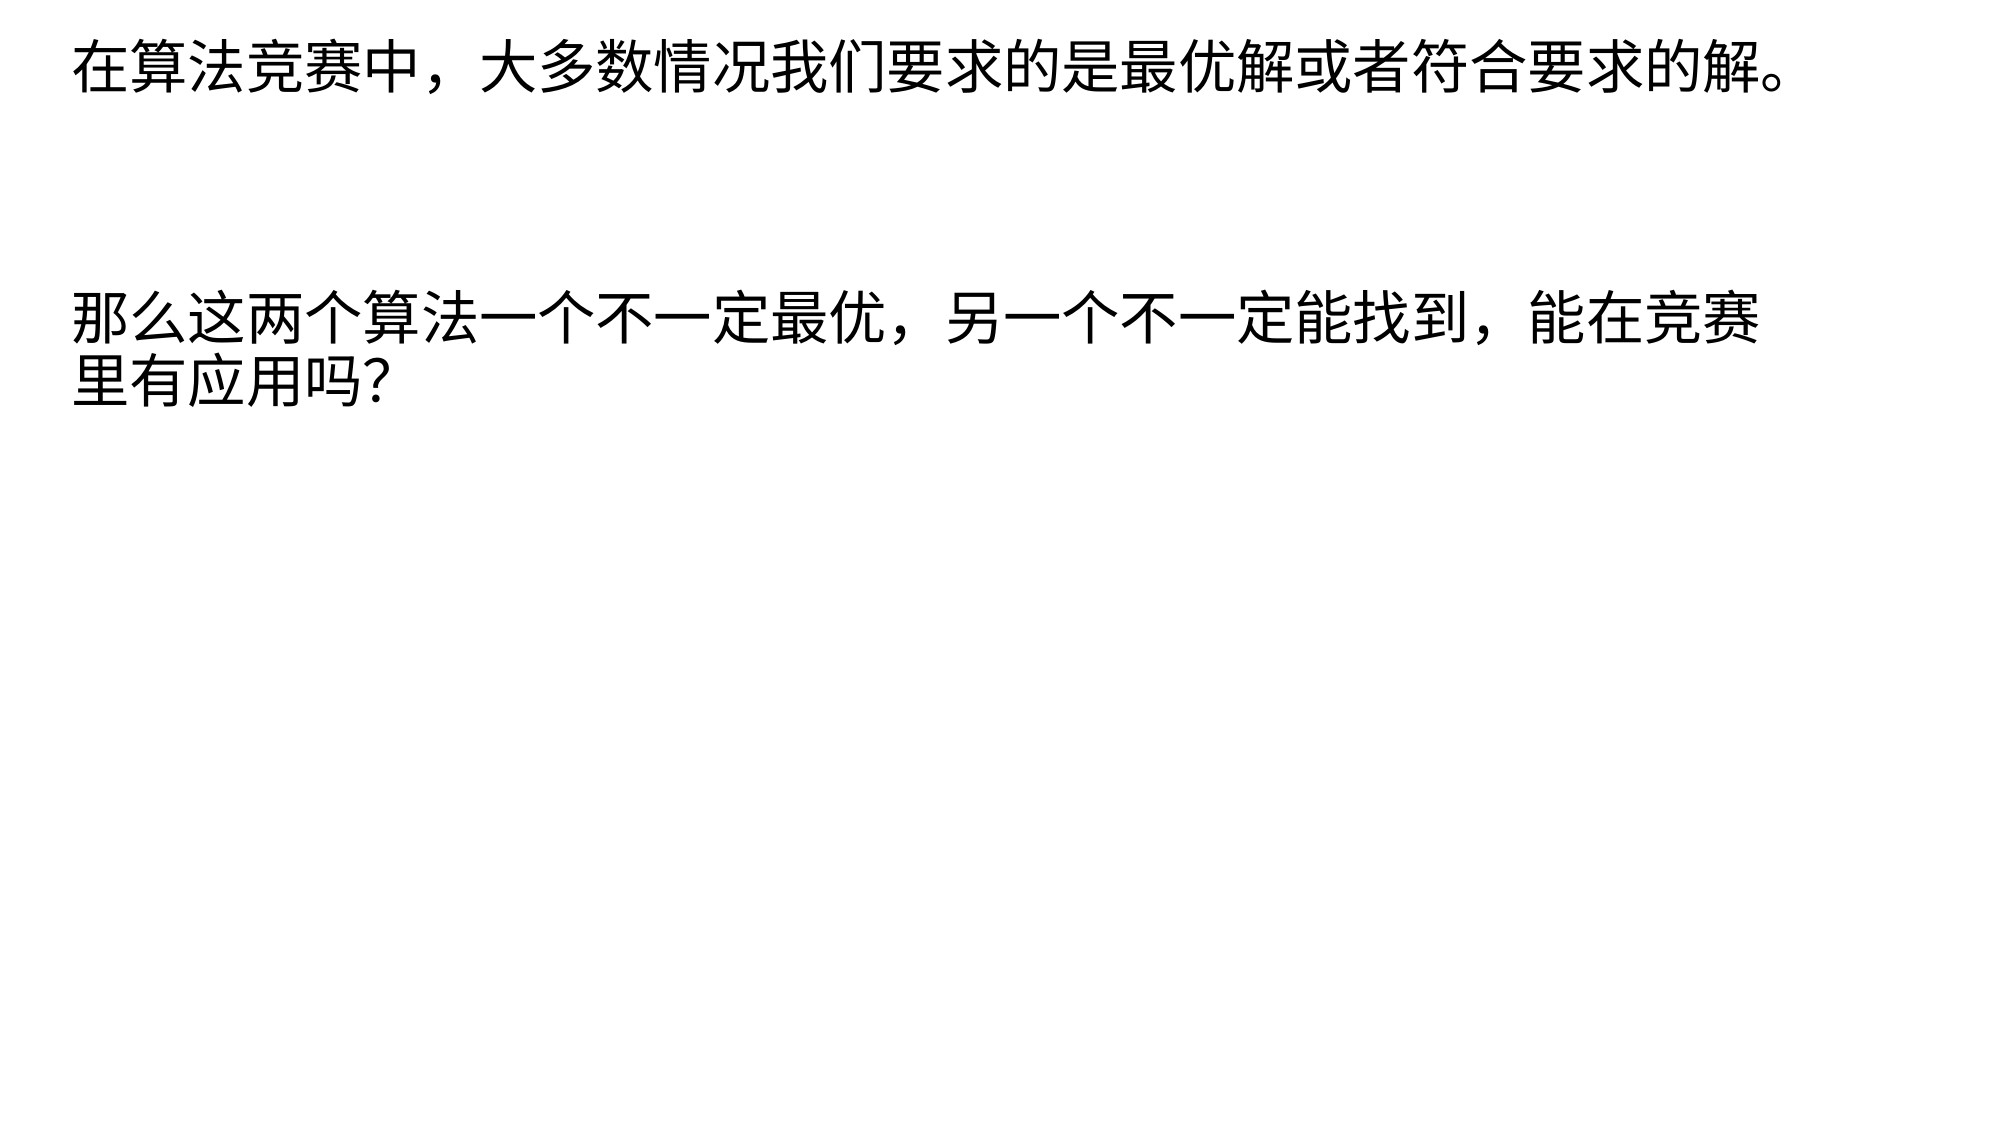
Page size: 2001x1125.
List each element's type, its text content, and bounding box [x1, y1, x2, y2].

list 在算法竞赛中，大多数情况我们要求的是最优解或者符合要求的解。 那么这两个算法一个不一定最优，另一个不一定能找到，能在竞赛里有应用吗？ [56, 31, 1810, 1125]
